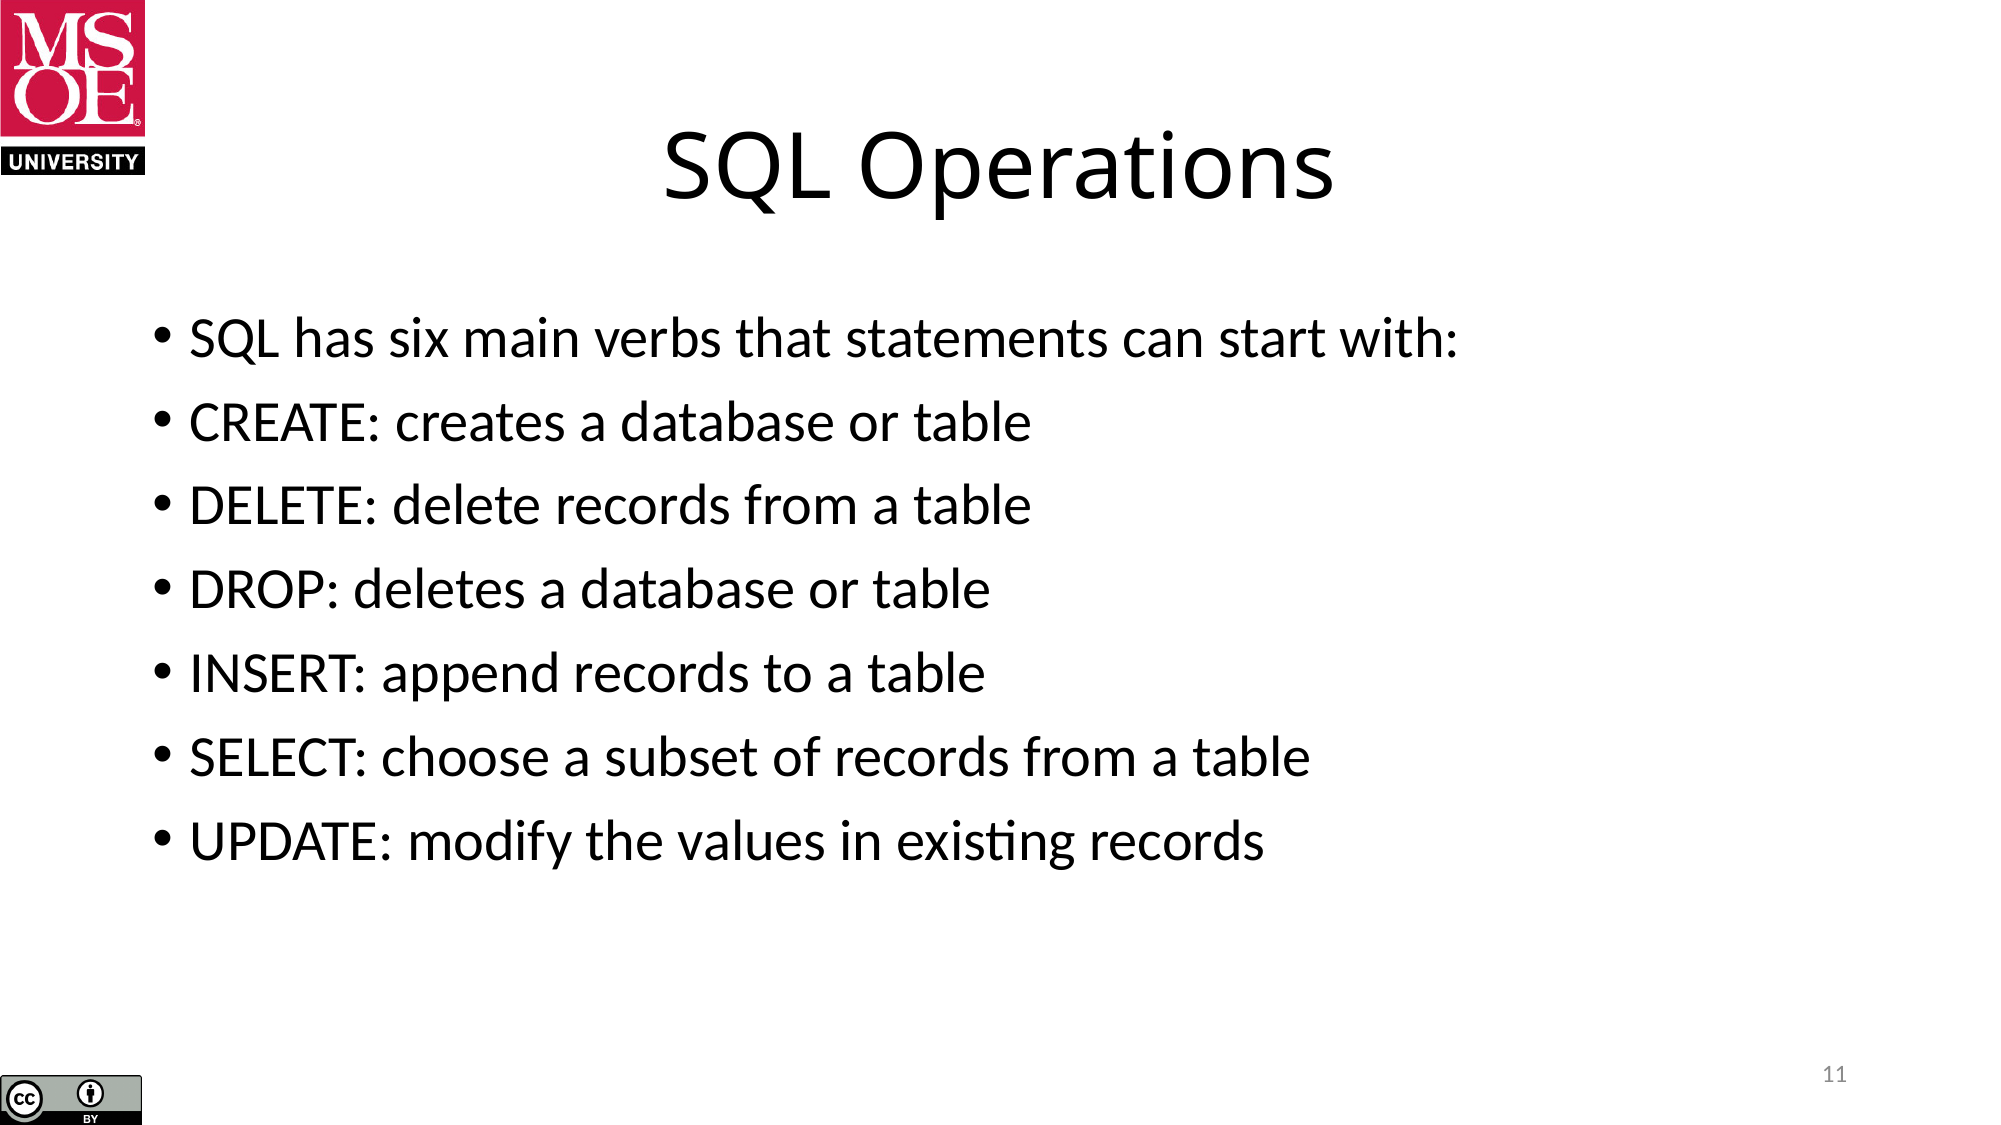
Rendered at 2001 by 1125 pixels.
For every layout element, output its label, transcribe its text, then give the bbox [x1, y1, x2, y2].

picture [0, 0, 145, 175]
list SQL has six main verbs that statements can start with: CREATE: creates a database or table DELETE: delete records from a table DROP: deletes a database or table INSERT: append records to a table SELECT: choose a subset of records from a table UPDATE: modify the values in existing records [137, 299, 1863, 1014]
picture [0, 1075, 142, 1125]
title SQL Operations [137, 59, 1863, 278]
slide_number 11 [1412, 1042, 1863, 1103]
